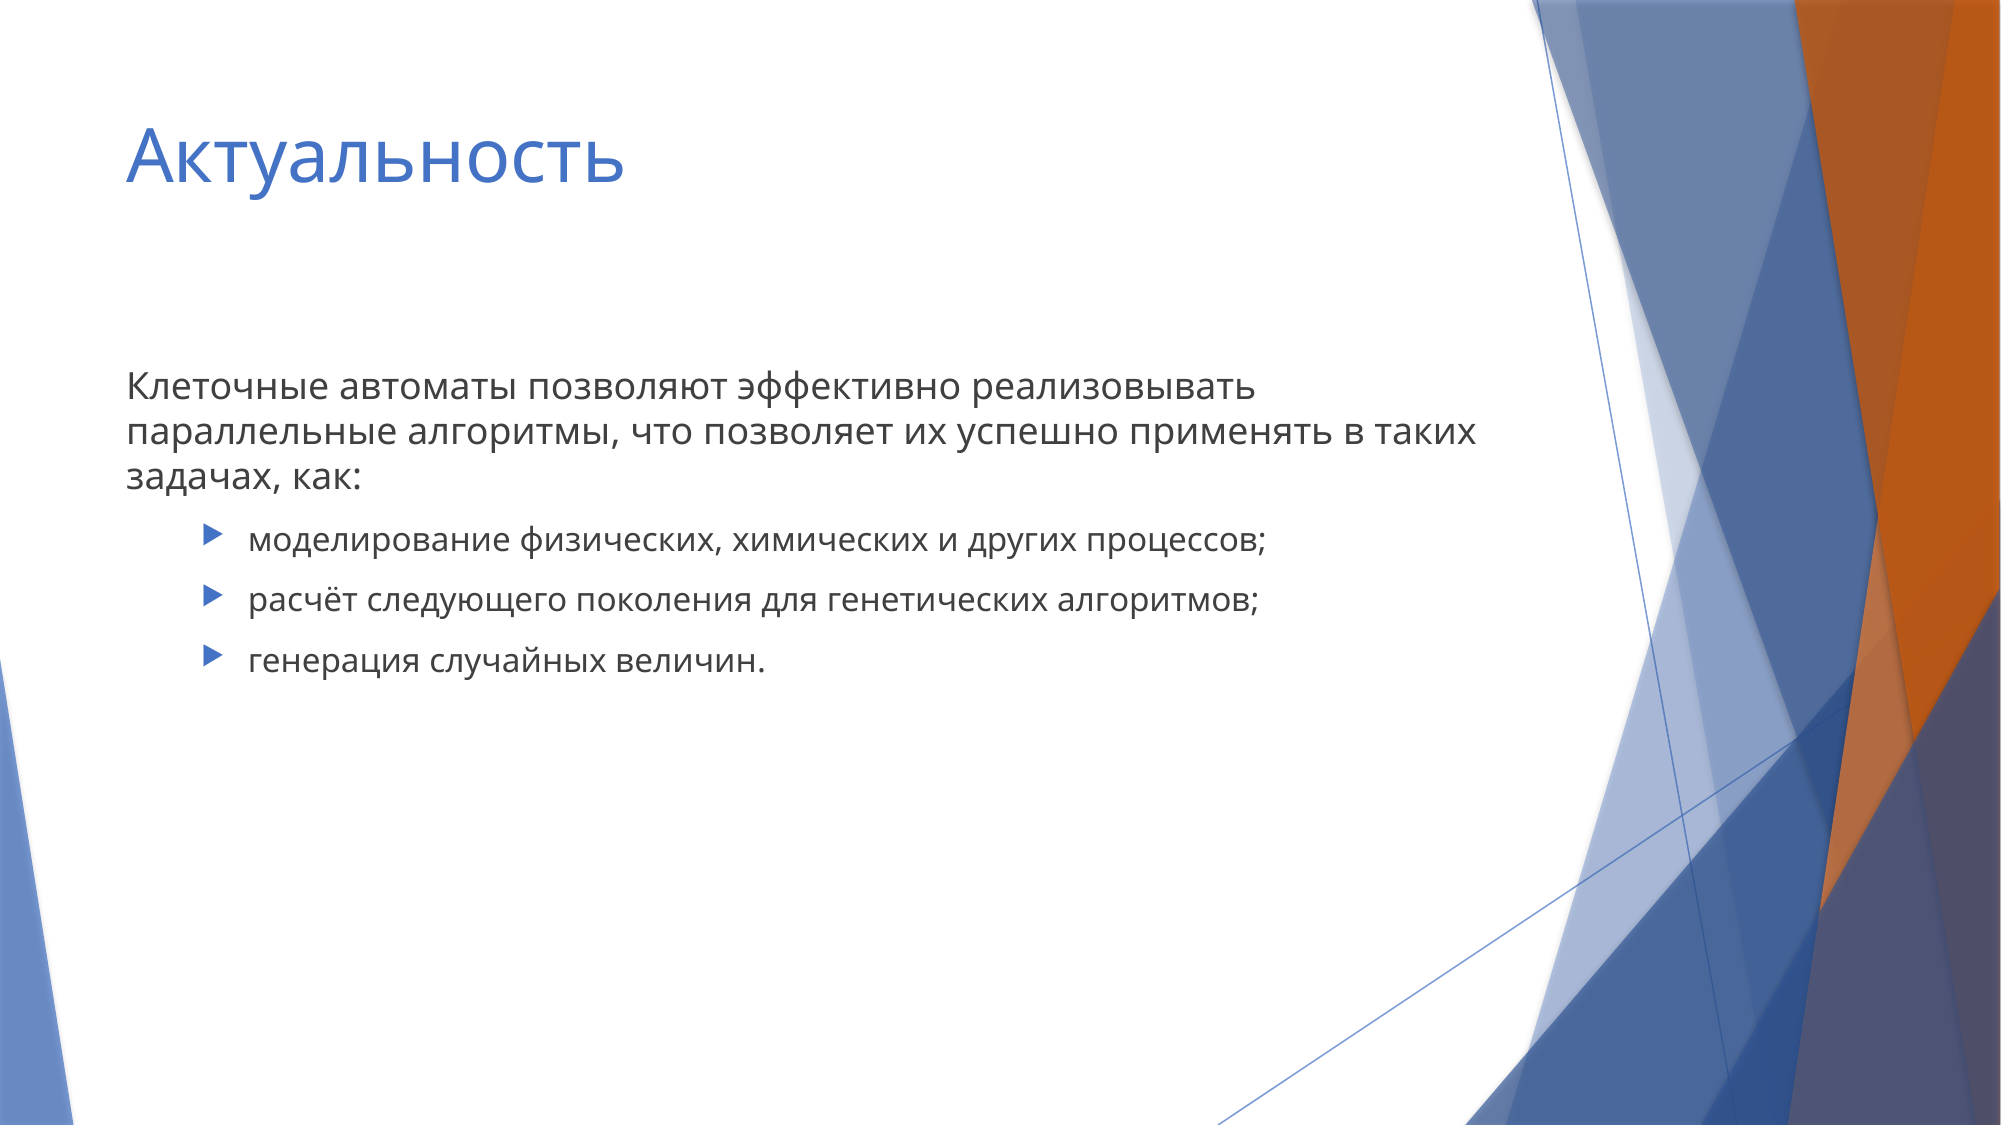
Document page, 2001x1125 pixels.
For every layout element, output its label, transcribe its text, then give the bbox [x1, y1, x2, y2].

list Клеточные автоматы позволяют эффективно реализовывать параллельные алгоритмы, что позволяет их успешно применять в таких задачах, как: моделирование физических, химических и других процессов; расчёт следующего поколения для генетических алгоритмов; генерация случайных величин. [111, 354, 1522, 992]
title Актуальность [111, 99, 1522, 317]
